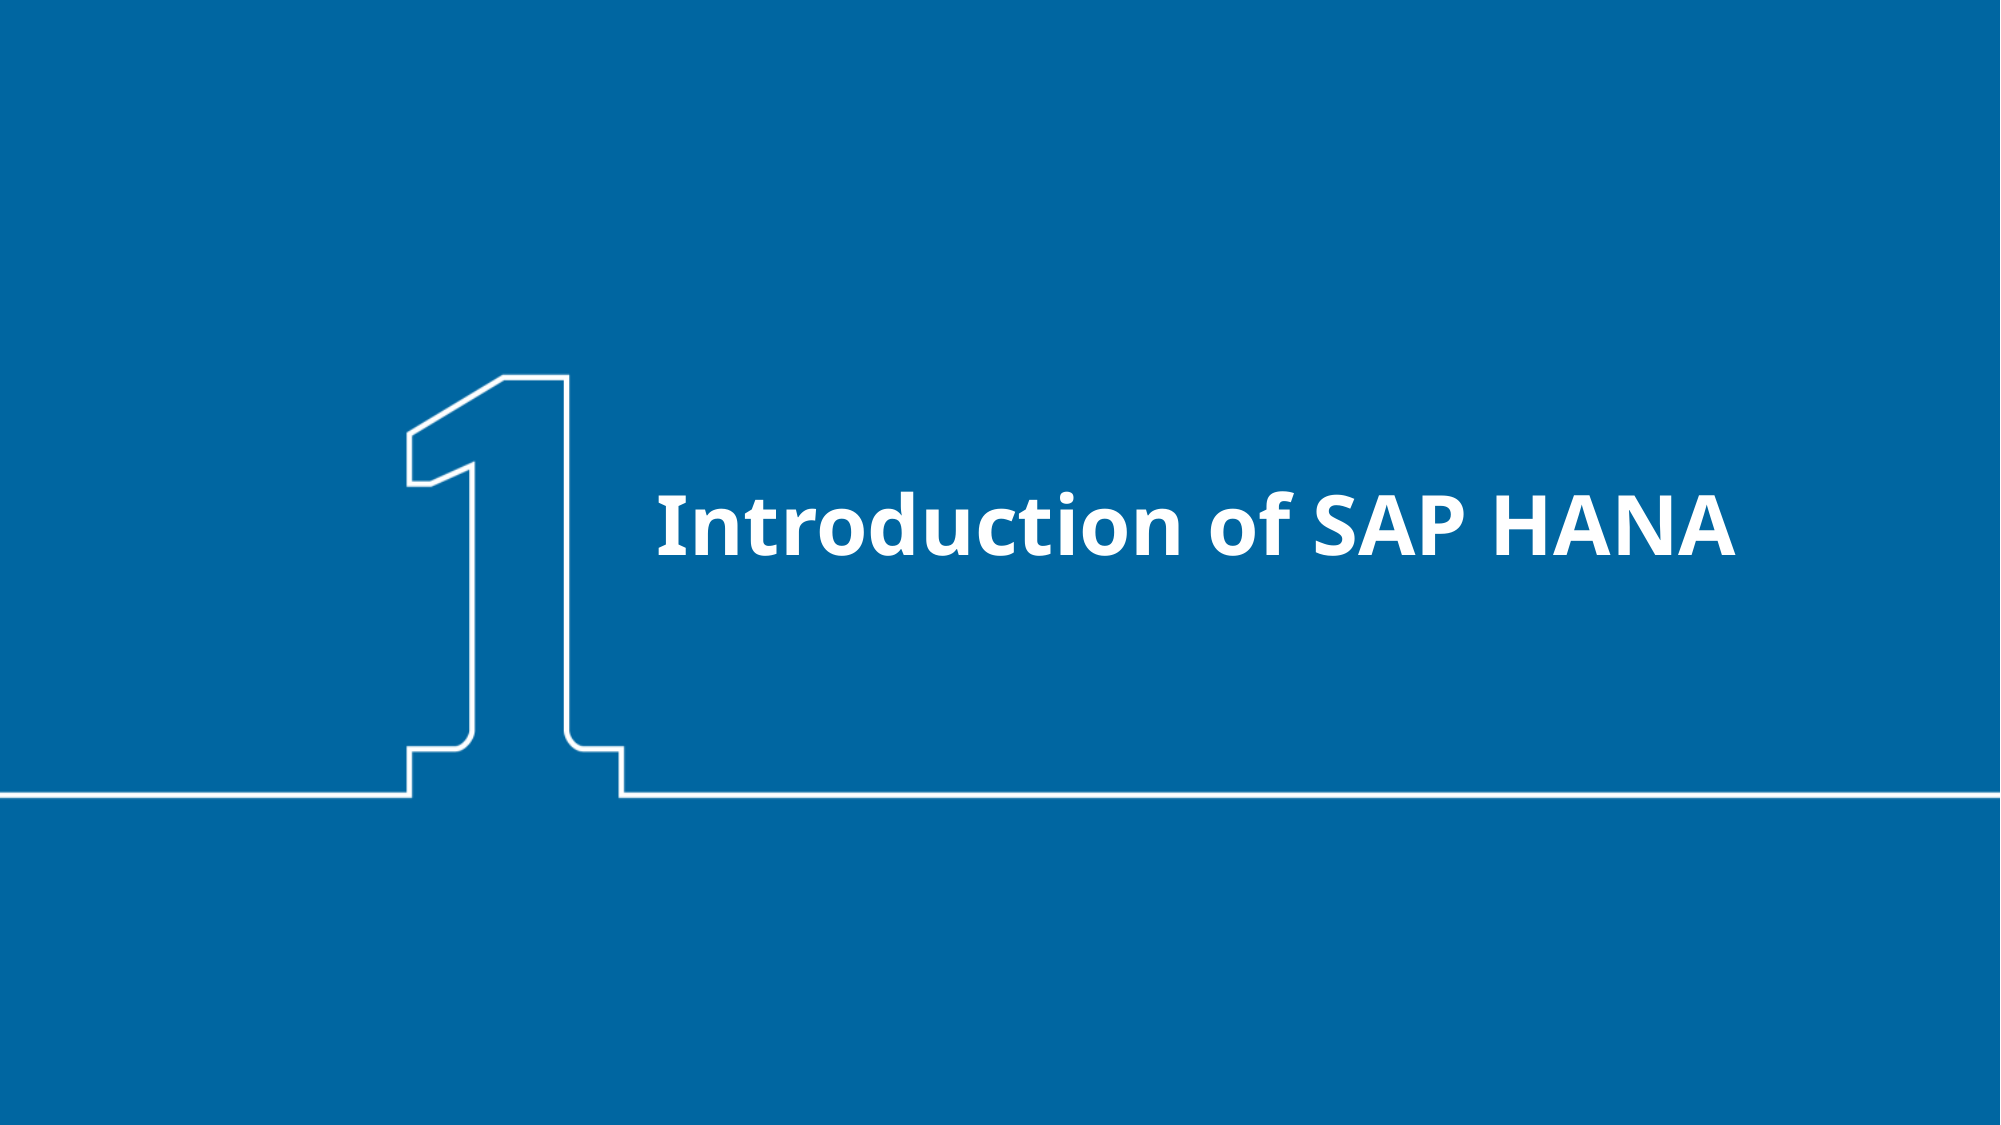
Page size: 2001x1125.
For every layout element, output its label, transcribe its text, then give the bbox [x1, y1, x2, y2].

title Introduction of SAP HANA [636, 362, 1898, 764]
picture [0, 0, 2000, 1125]
